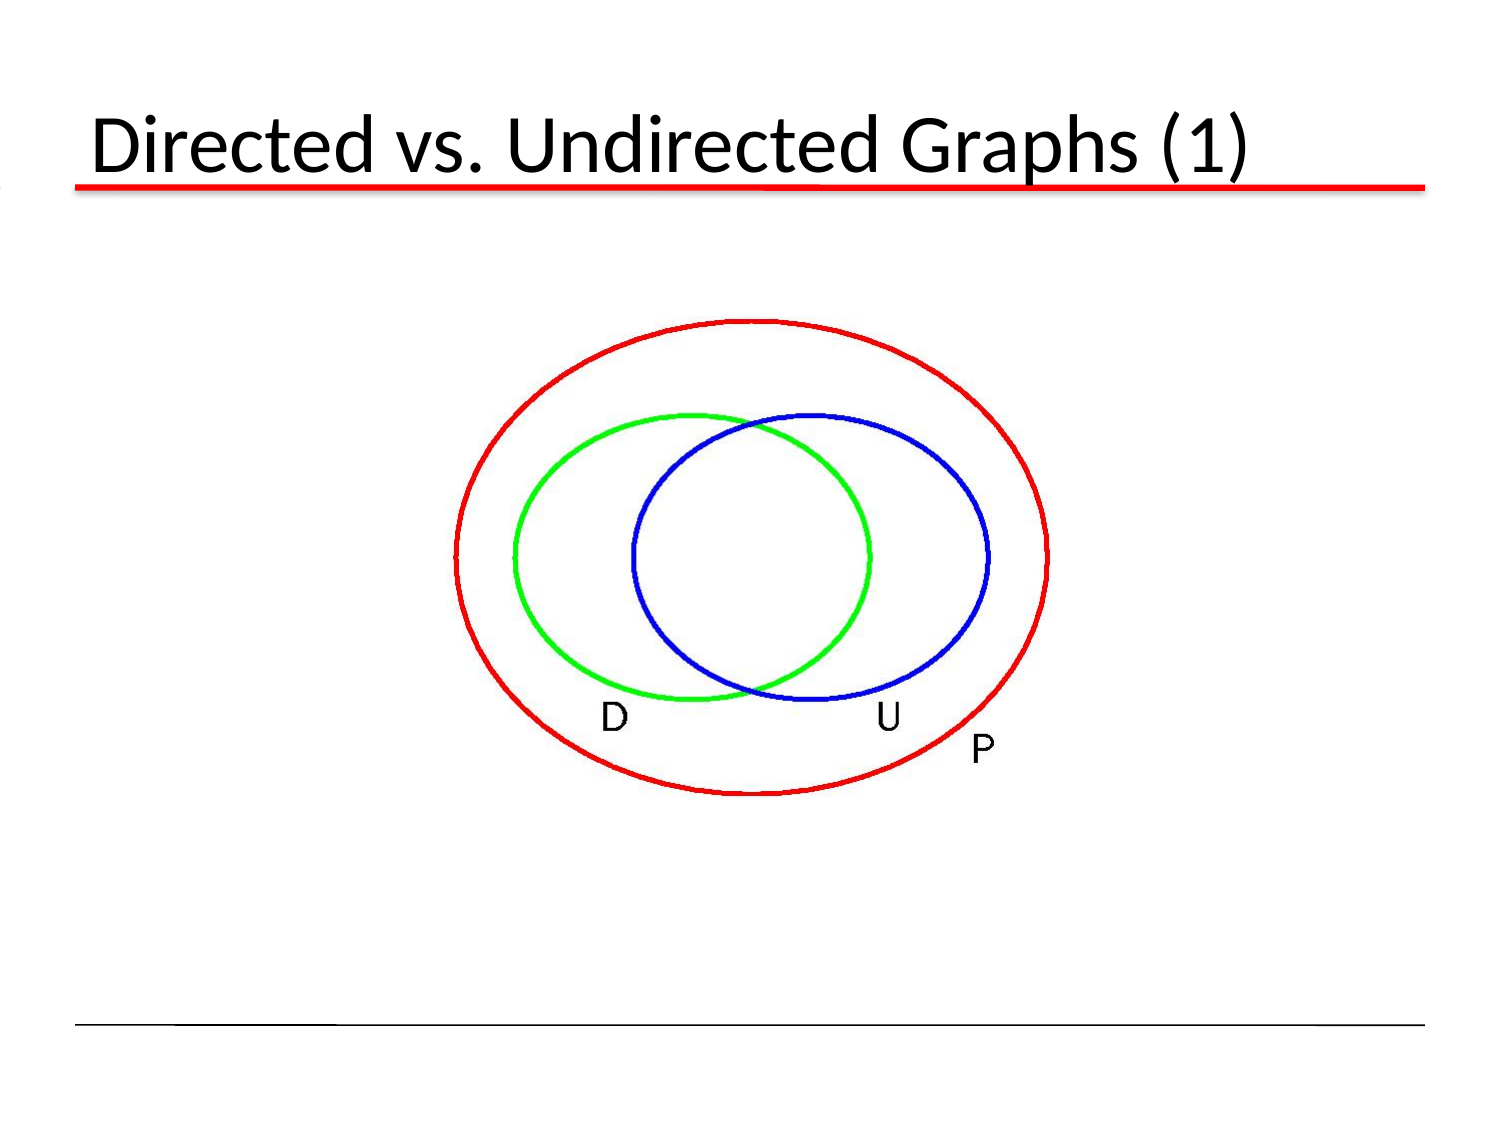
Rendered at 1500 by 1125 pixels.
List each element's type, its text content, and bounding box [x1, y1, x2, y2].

picture [447, 316, 1052, 804]
title Directed vs. Undirected Graphs (1) [75, 45, 1425, 233]
